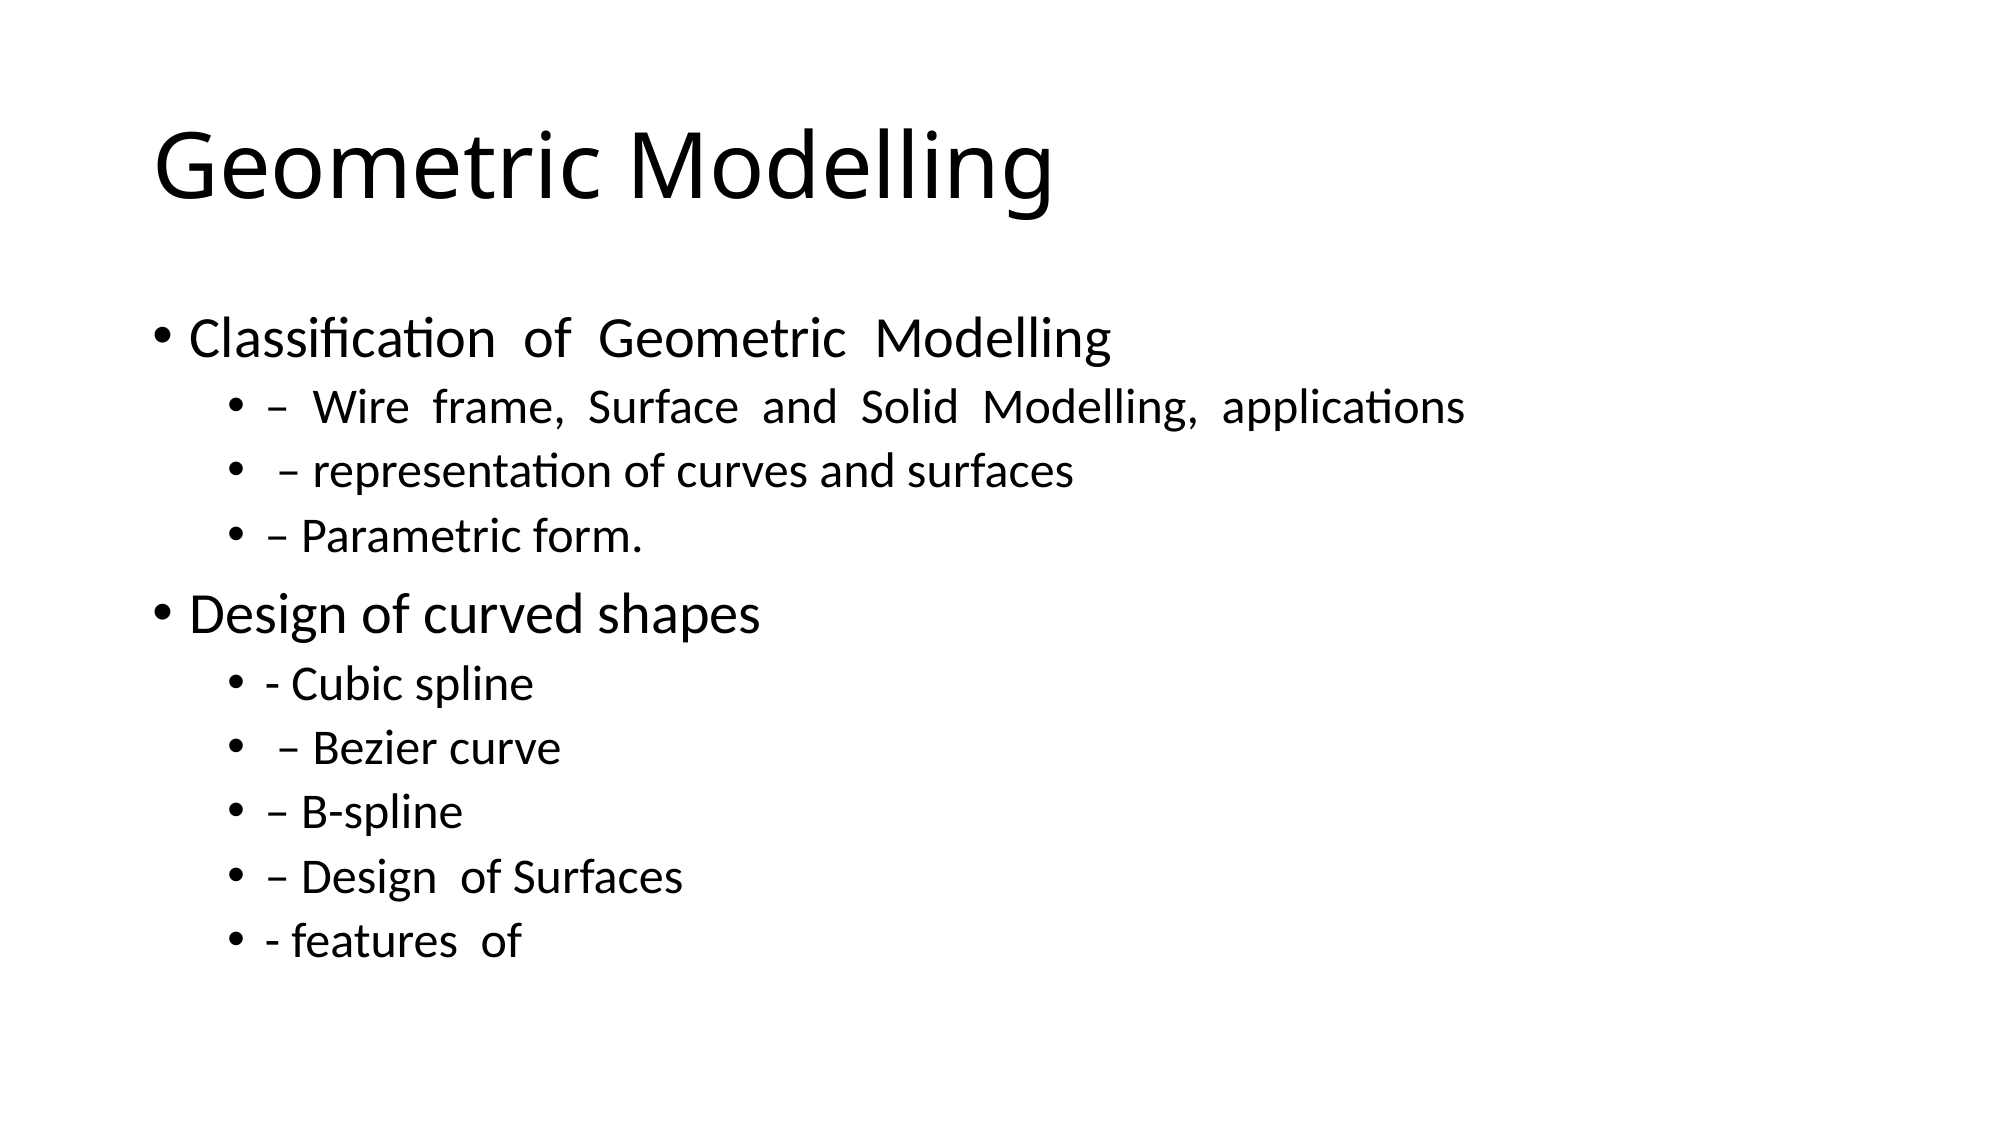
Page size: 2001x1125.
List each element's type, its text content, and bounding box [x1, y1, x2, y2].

title Geometric Modelling [137, 59, 1863, 278]
list Classification of Geometric Modelling – Wire frame, Surface and Solid Modelling, applications – representation of curves and surfaces – Parametric form. Design of curved shapes - Cubic spline – Bezier curve – B-spline – Design of Surfaces - features of [137, 299, 1863, 1014]
